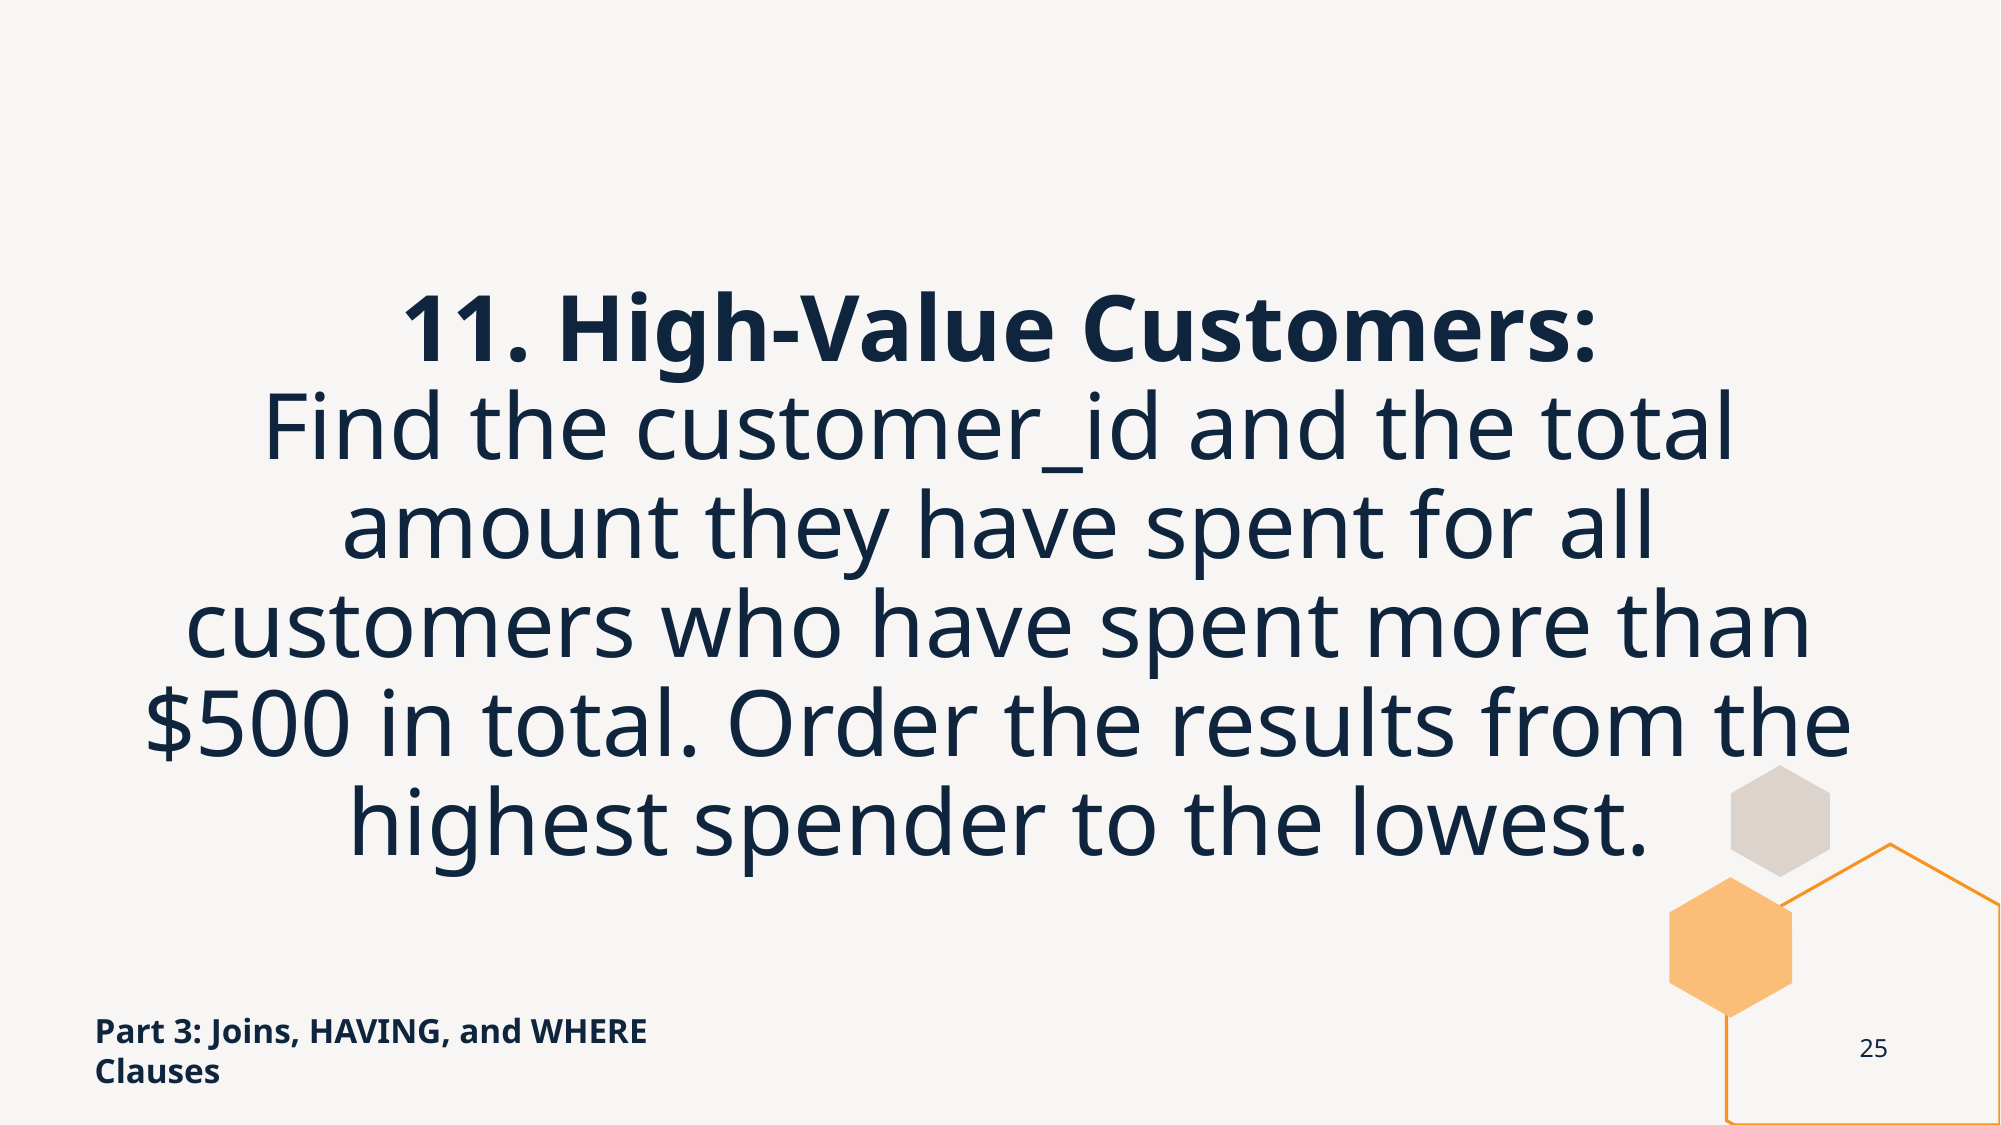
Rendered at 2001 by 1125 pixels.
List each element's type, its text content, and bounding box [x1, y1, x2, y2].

slide_number 25 [1836, 1020, 1912, 1080]
footer Part 3: Joins, HAVING, and WHERE Clauses [79, 1020, 755, 1080]
title 11. High-Value Customers: Find the customer_id and the total amount they have spent for all customers who have spent more than $500 in total. Order the results from the highest spender to the lowest. [107, 274, 1893, 851]
